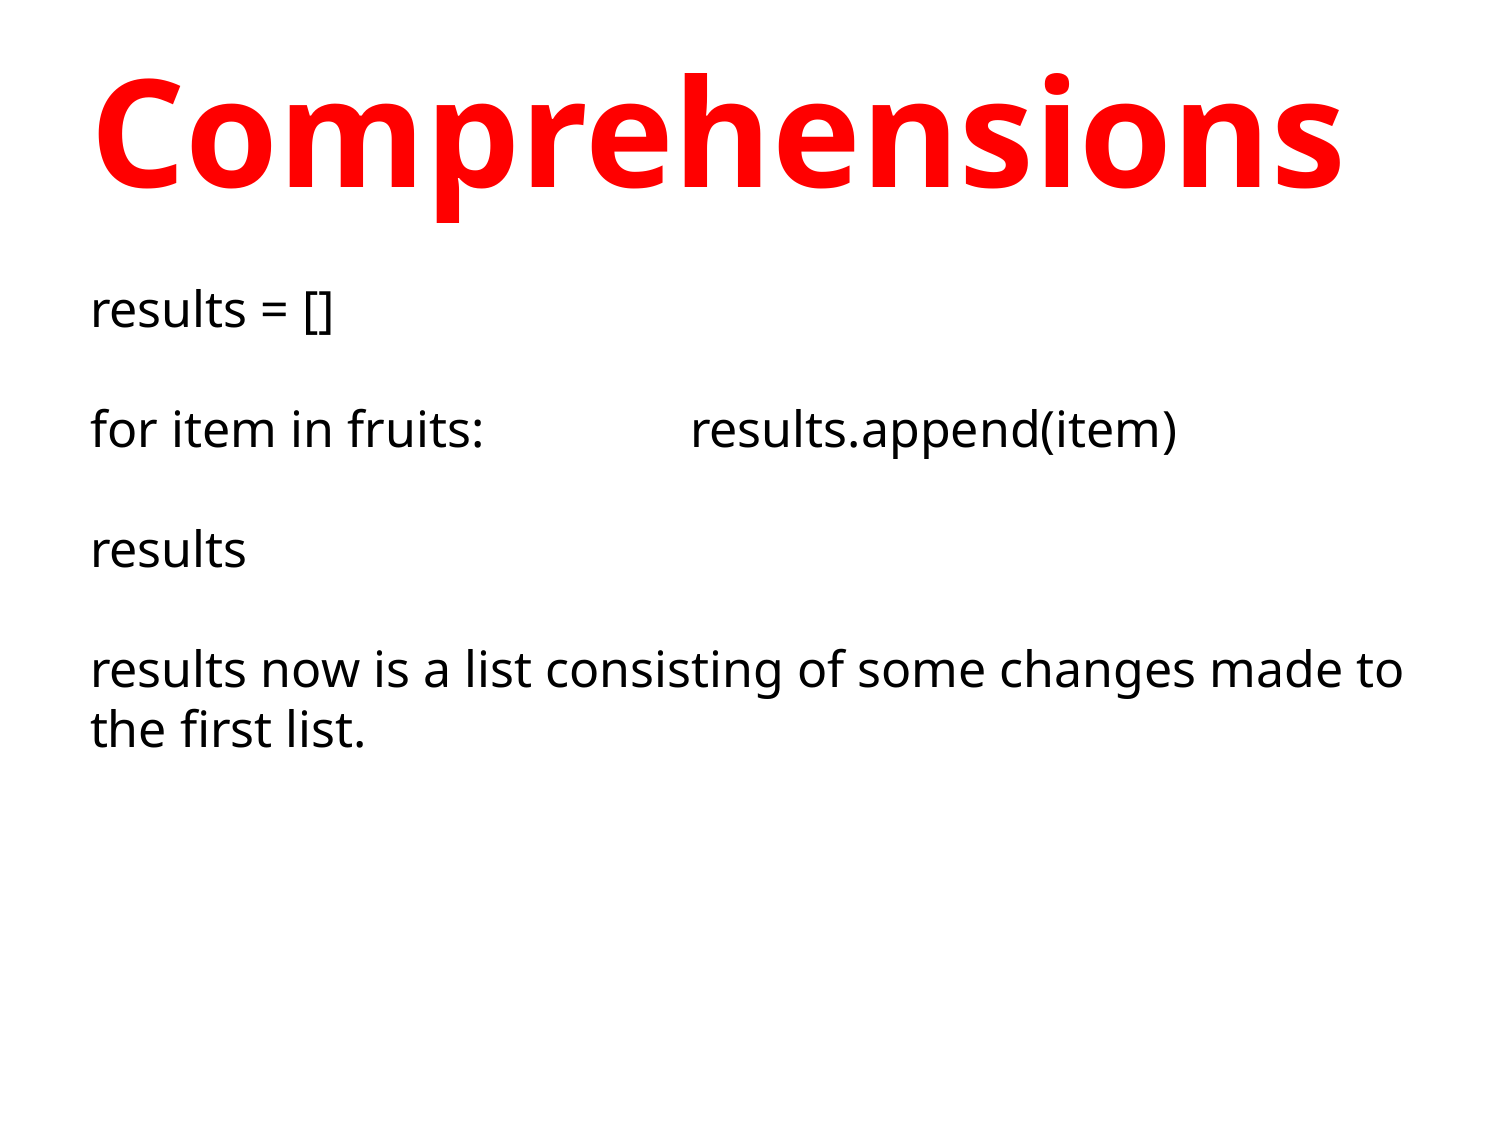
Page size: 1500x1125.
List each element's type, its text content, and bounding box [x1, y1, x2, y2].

title Comprehensions [75, 45, 1425, 233]
list results = [] for item in fruits: results.append(item) results results now is a list consisting of some changes made to the first list. [75, 262, 1425, 1078]
